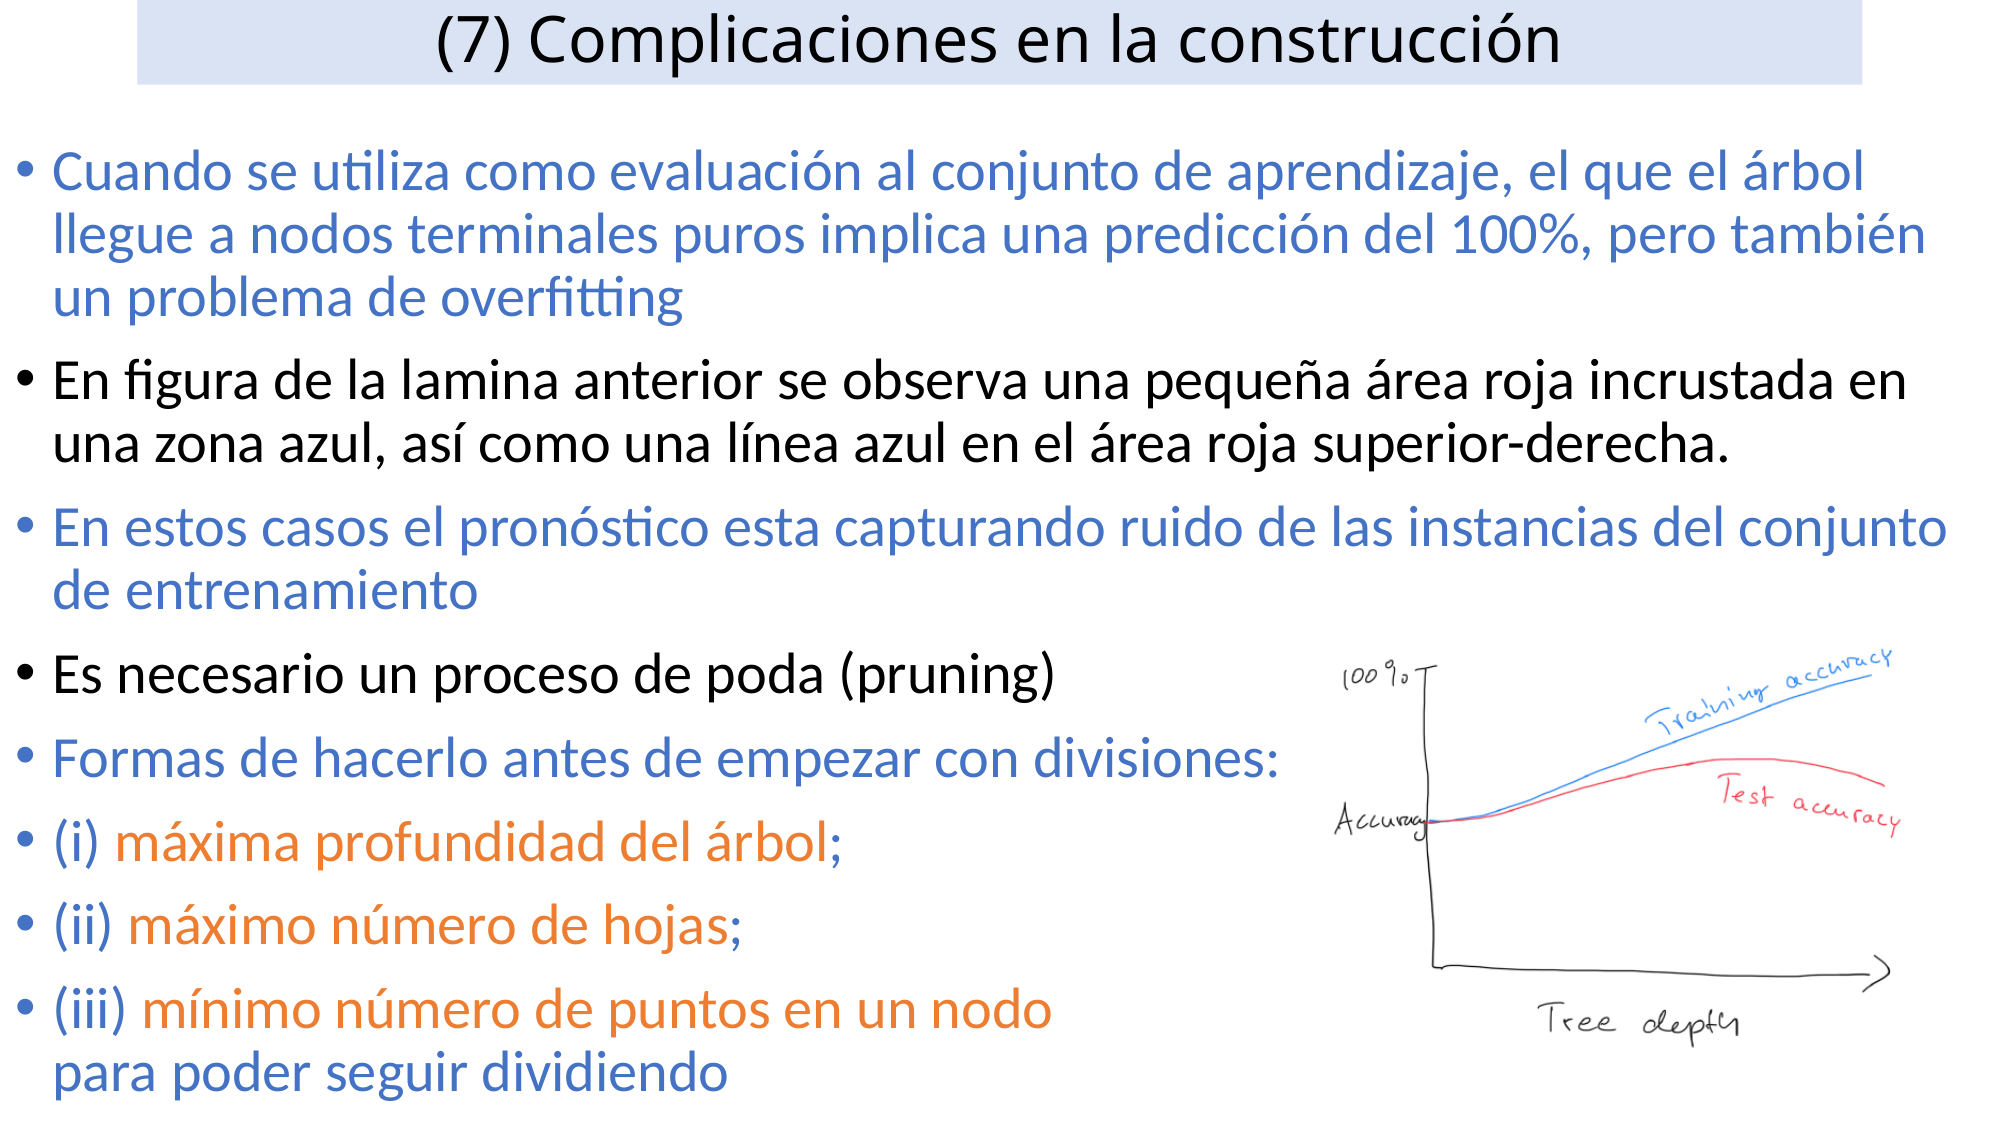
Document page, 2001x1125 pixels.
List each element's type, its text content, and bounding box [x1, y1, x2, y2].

picture [1299, 595, 2000, 1065]
list Cuando se utiliza como evaluación al conjunto de aprendizaje, el que el árbol llegue a nodos terminales puros implica una predicción del 100%, pero también un problema de overfitting En figura de la lamina anterior se observa una pequeña área roja incrustada en una zona azul, así como una línea azul en el área roja superior-derecha. En estos casos el pronóstico esta capturando ruido de las instancias del conjunto de entrenamiento Es necesario un proceso de poda (pruning) Formas de hacerlo antes de empezar con divisiones: (i) máxima profundidad del árbol; (ii) máximo número de hojas; (iii) mínimo número de puntos en un nodo para poder seguir dividiendo [0, 132, 2000, 1125]
title (7) Complicaciones en la construcción [137, 0, 1863, 85]
